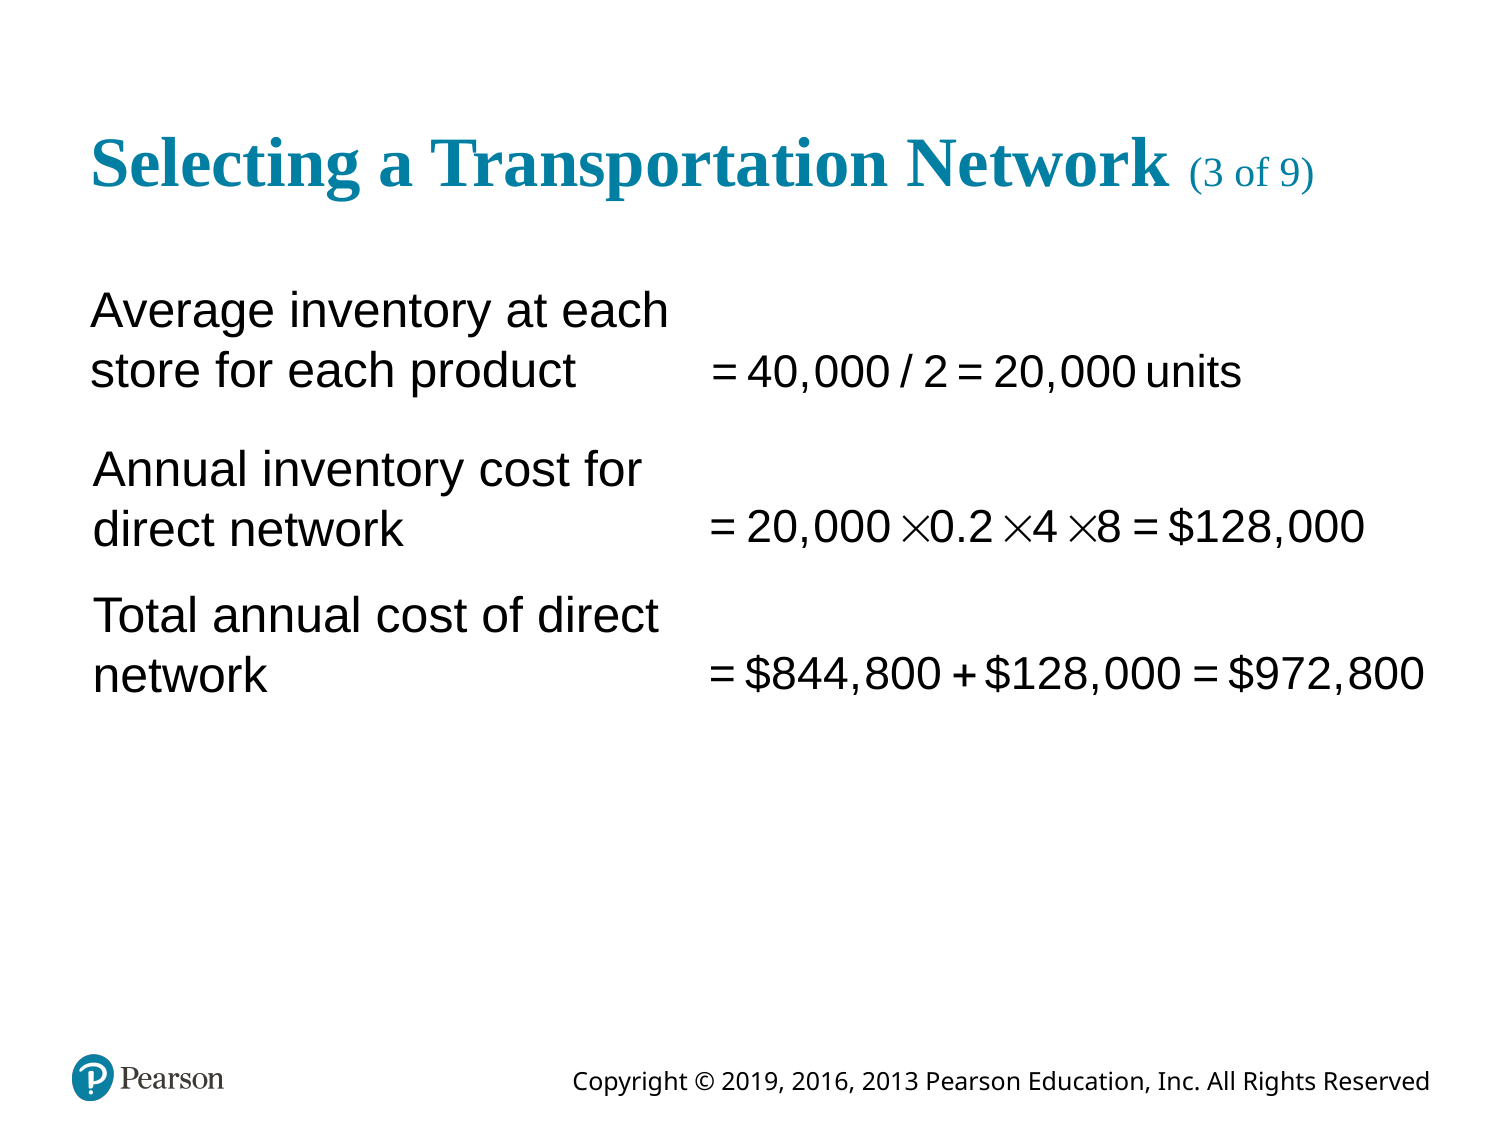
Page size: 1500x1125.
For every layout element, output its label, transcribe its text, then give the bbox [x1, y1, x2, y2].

list Total annual cost of direct network [77, 567, 704, 719]
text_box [705, 344, 1249, 403]
list Average inventory at each store for each product [75, 262, 704, 414]
list Annual inventory cost for direct network [77, 421, 704, 567]
picture [72, 1087, 83, 1101]
title Selecting a Transportation Network (3 of 9) [75, 35, 1425, 216]
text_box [702, 647, 1433, 706]
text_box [703, 499, 1376, 559]
picture [72, 1054, 88, 1070]
picture [80, 1063, 106, 1088]
picture [98, 1054, 224, 1101]
